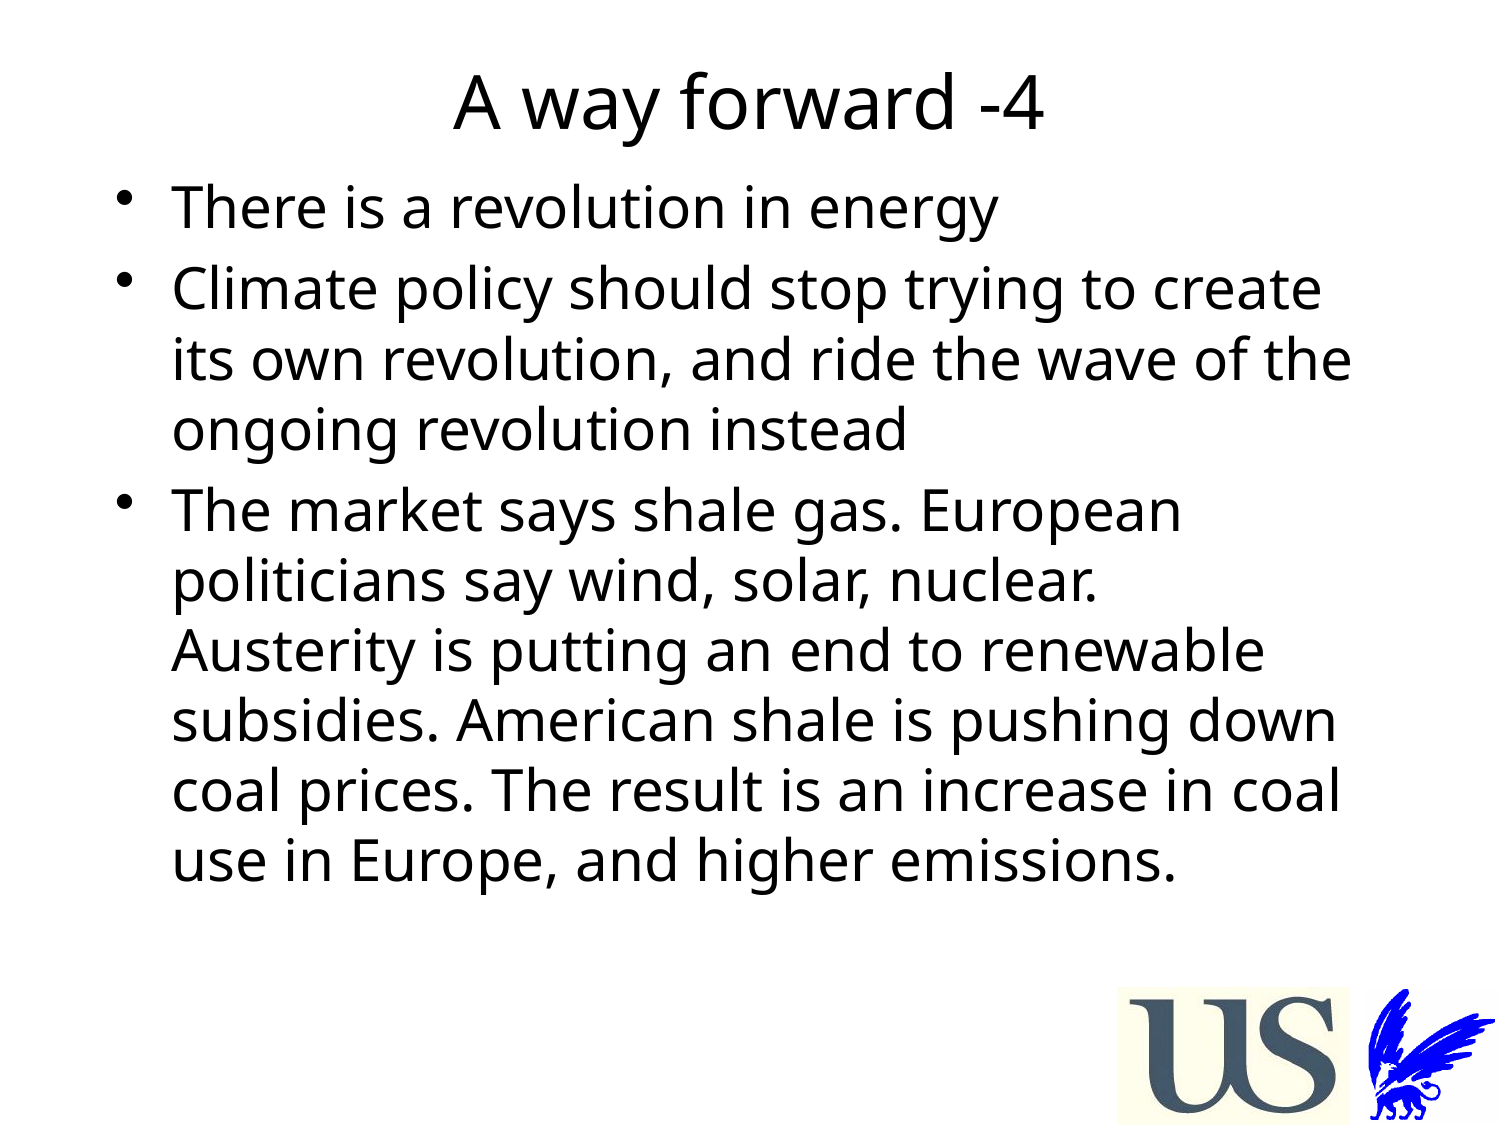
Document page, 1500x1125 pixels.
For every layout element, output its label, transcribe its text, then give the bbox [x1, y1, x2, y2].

list There is a revolution in energy Climate policy should stop trying to create its own revolution, and ride the wave of the ongoing revolution instead The market says shale gas. European politicians say wind, solar, nuclear. Austerity is putting an end to renewable subsidies. American shale is pushing down coal prices. The result is an increase in coal use in Europe, and higher emissions. [99, 162, 1376, 1001]
title A way forward -4 [112, 12, 1388, 188]
picture [1117, 987, 1351, 1125]
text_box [1364, 988, 1500, 1125]
